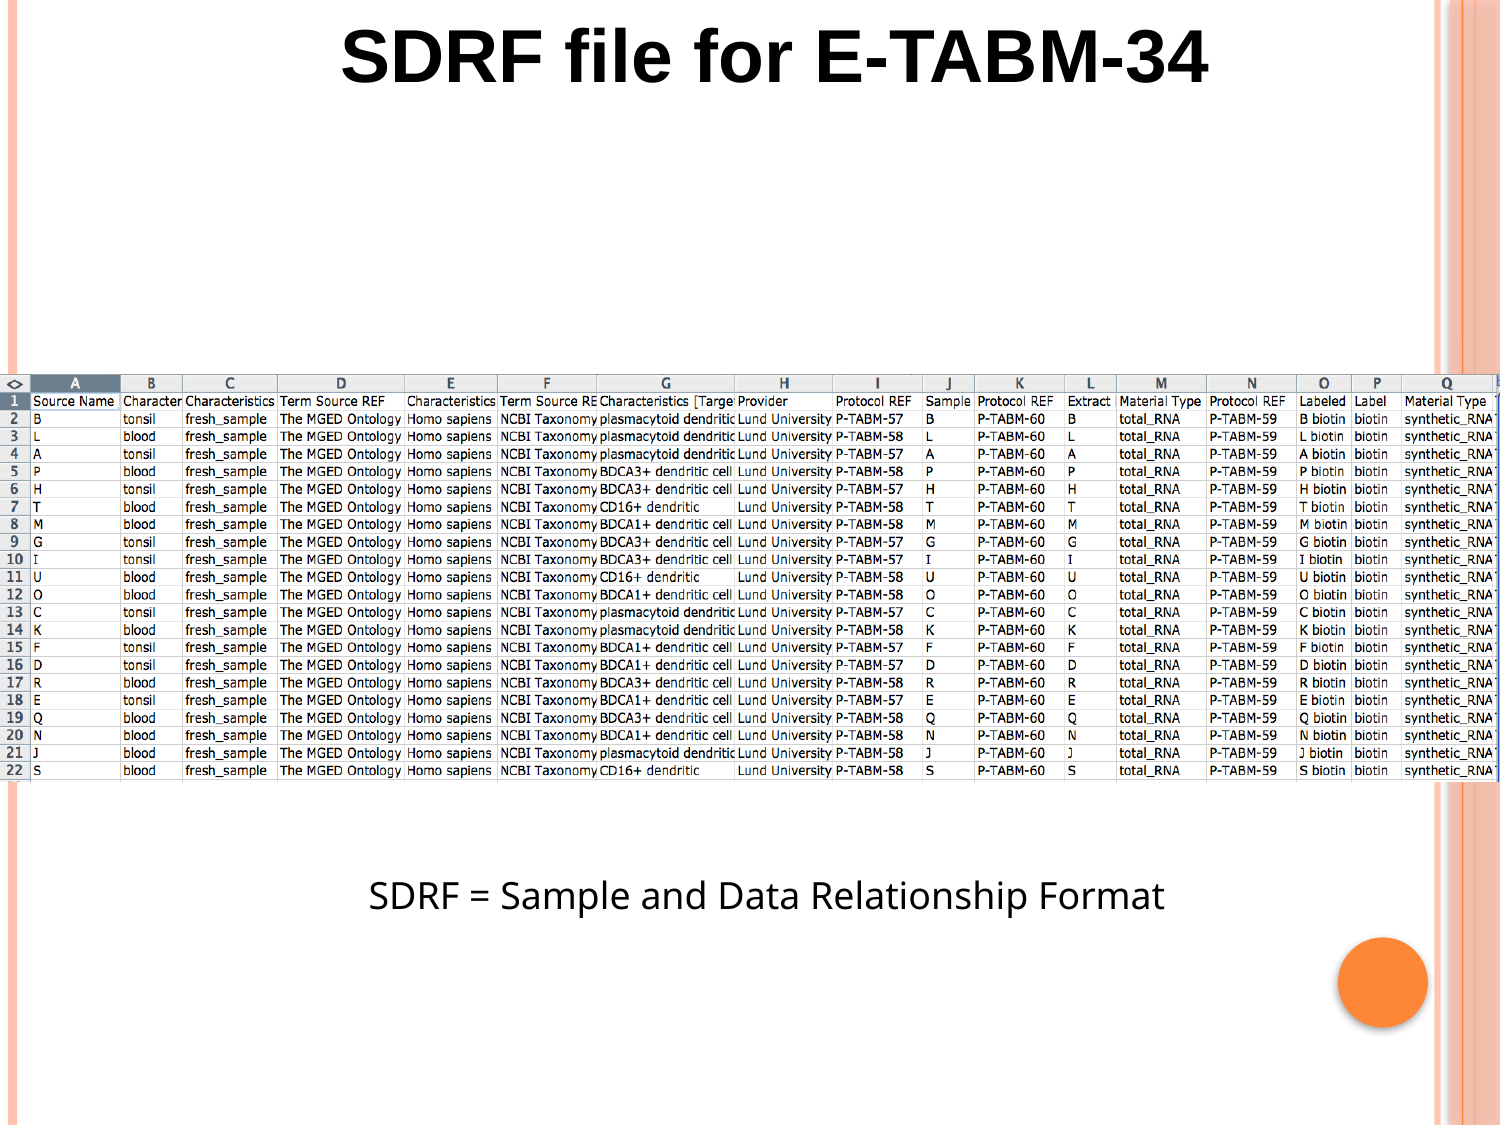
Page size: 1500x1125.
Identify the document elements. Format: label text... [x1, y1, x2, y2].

picture [0, 374, 1500, 783]
title SDRF file for E-TABM-34 [137, 0, 1413, 188]
text_box SDRF = Sample and Data Relationship Format [354, 864, 1181, 925]
